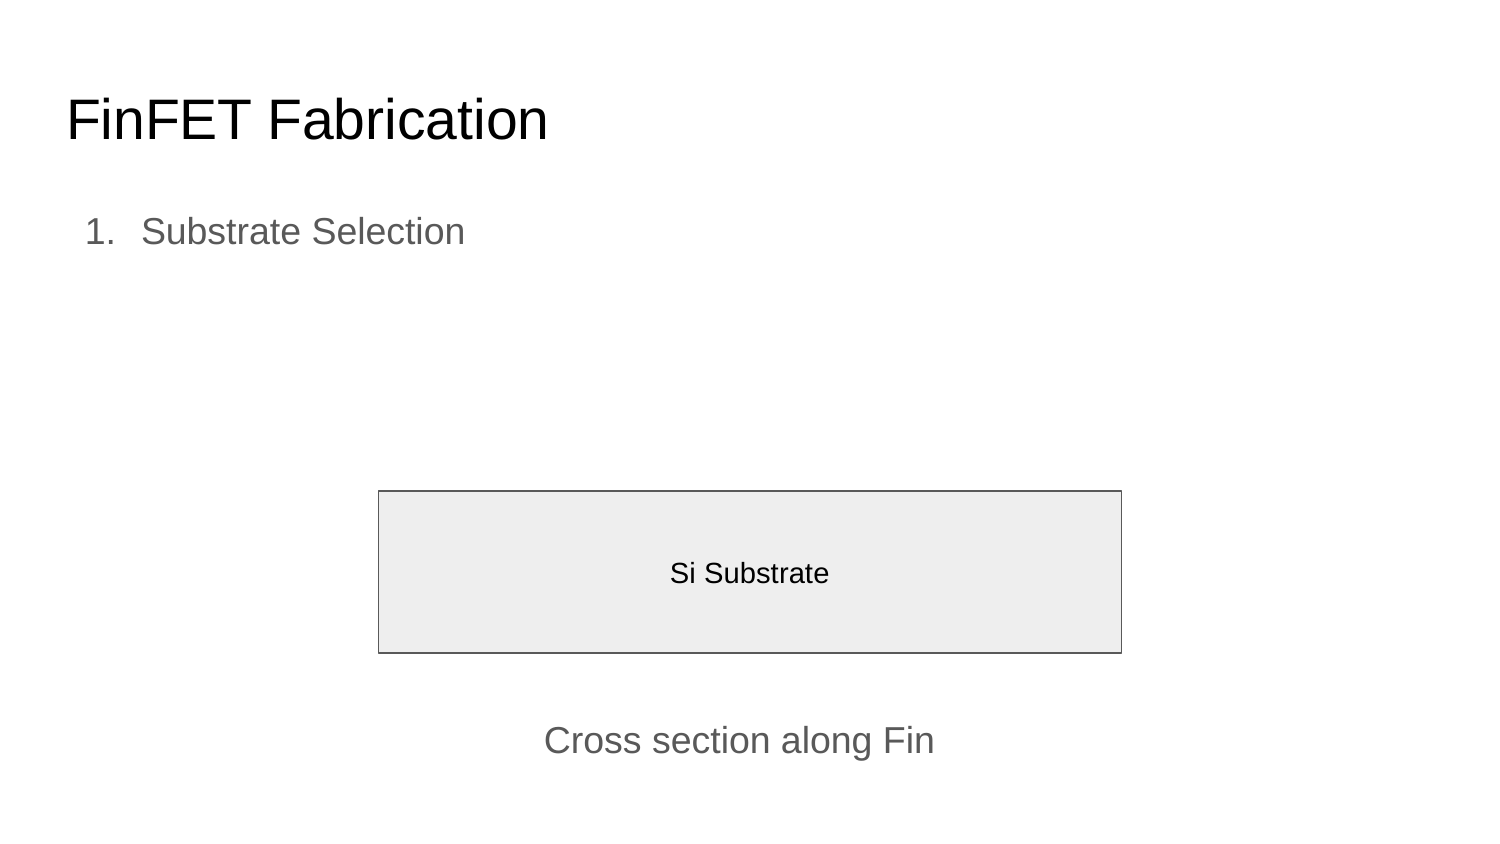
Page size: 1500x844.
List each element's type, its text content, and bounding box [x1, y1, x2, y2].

title FinFET Fabrication [51, 72, 1449, 167]
text_box Cross section along Fin [528, 700, 1299, 773]
list Substrate Selection [51, 189, 1449, 750]
text_box Si Substrate [378, 490, 1122, 653]
